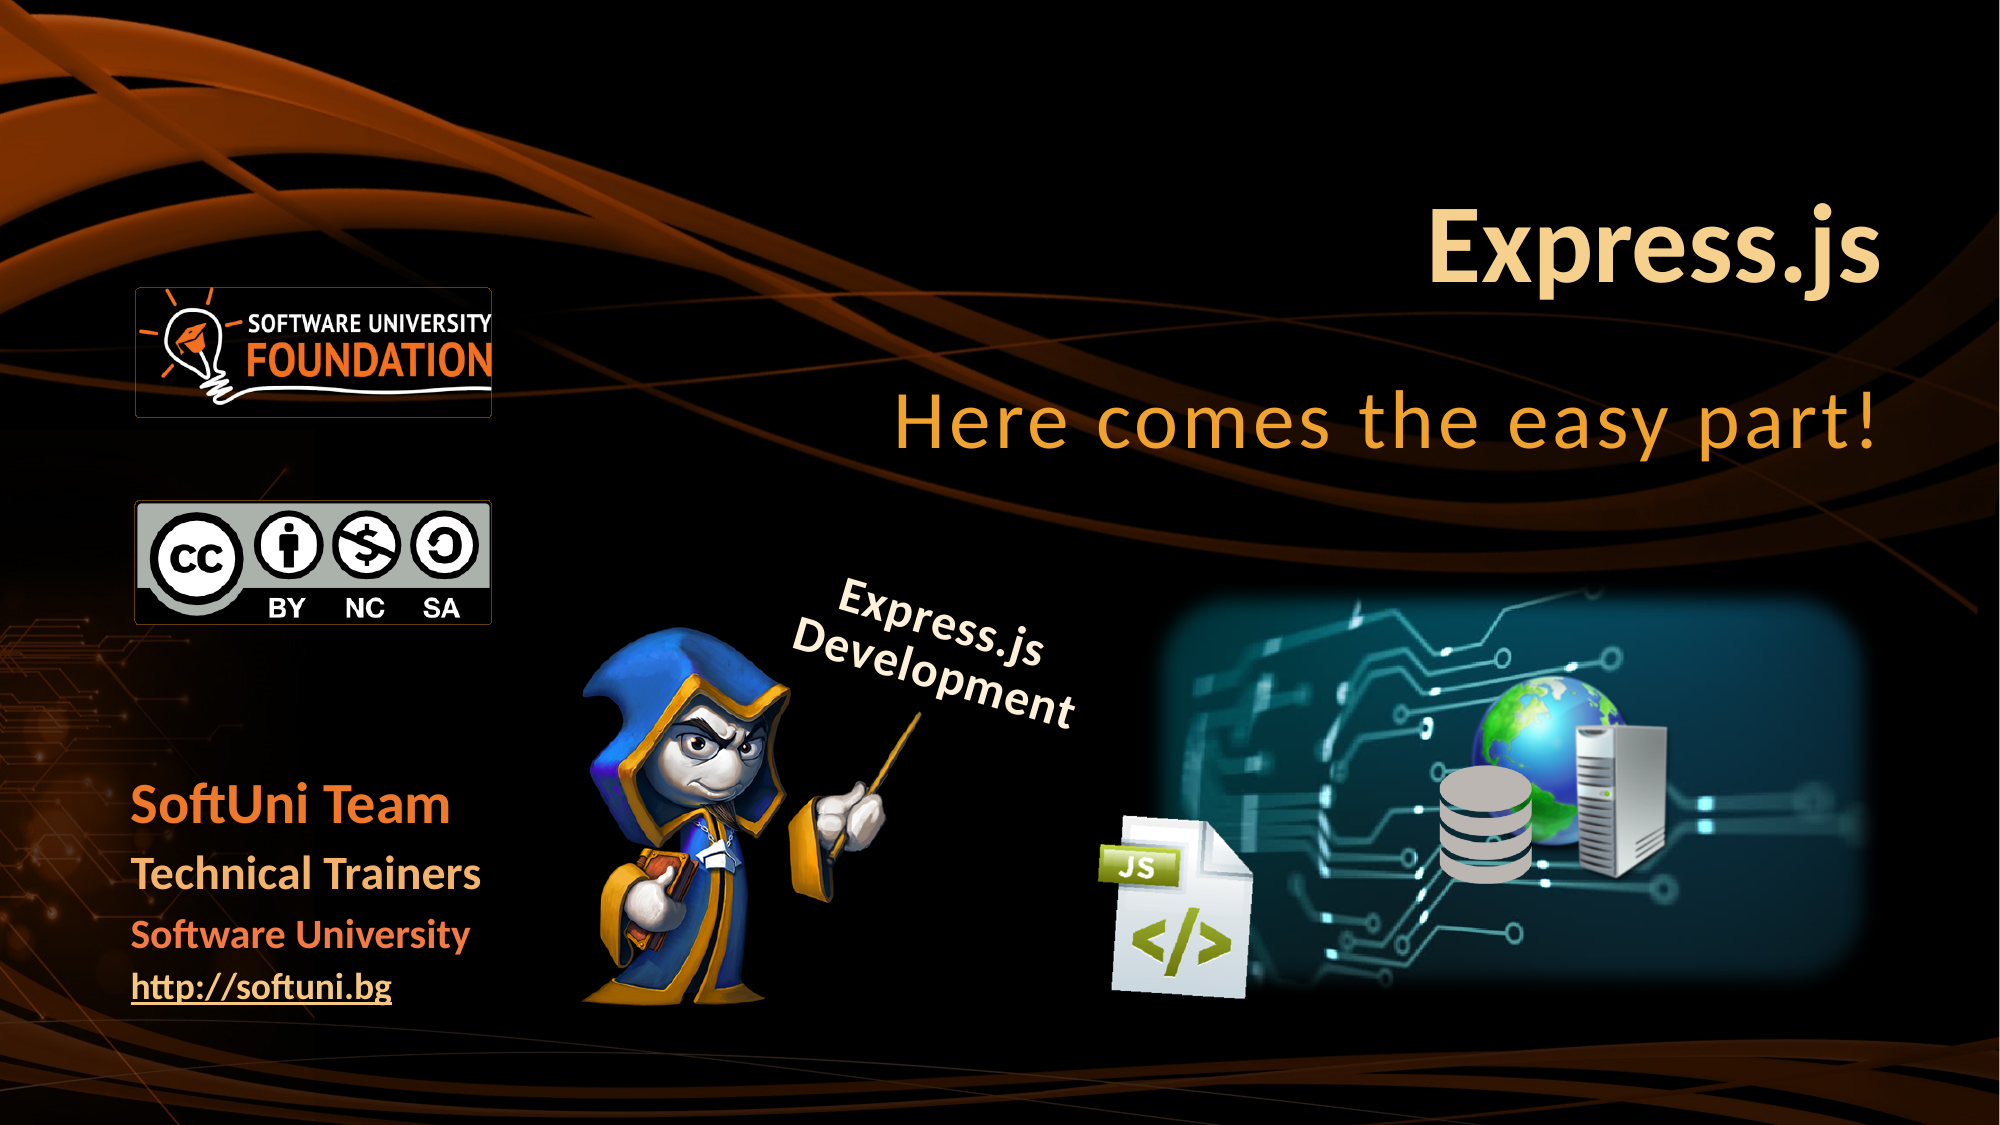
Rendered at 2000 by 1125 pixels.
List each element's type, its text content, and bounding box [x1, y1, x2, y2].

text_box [1433, 664, 1682, 894]
list Software University [124, 898, 574, 954]
list Technical Trainers [124, 832, 574, 898]
subtitle Here comes the easy part! [549, 359, 1883, 546]
text_box Express.js Development [781, 548, 1113, 752]
picture [0, 0, 2000, 1125]
list http://softuni.bg [124, 954, 648, 1013]
list SoftUni Team [124, 755, 574, 832]
title Express.js [549, 149, 1883, 343]
